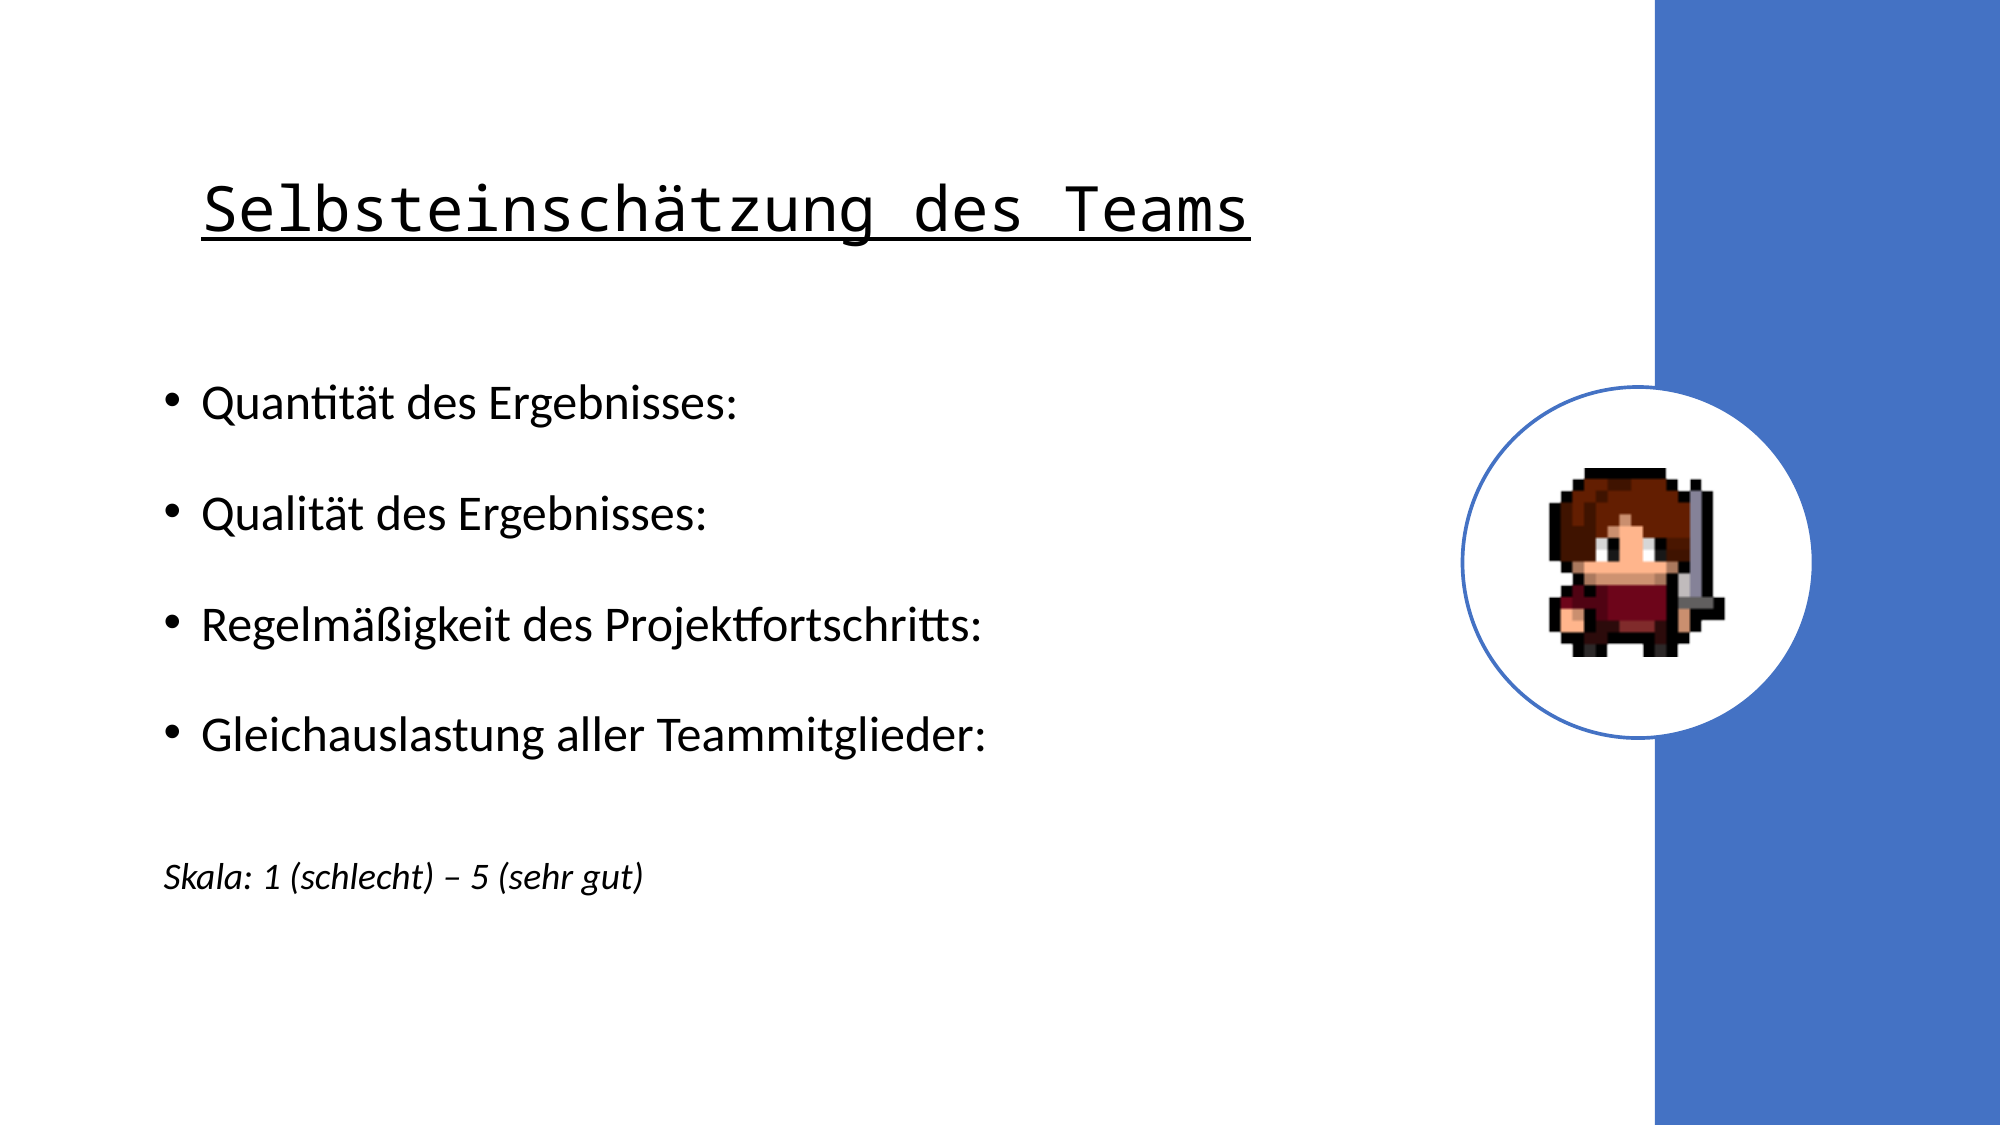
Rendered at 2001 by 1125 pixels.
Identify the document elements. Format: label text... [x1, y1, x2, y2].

list Quantität des Ergebnisses: Qualität des Ergebnisses: Regelmäßigkeit des Projektfortschritts: Gleichauslastung aller Teammitglieder: Skala: 1 (schlecht) – 5 (sehr gut) [148, 320, 1501, 917]
title Selbsteinschätzung des Teams [186, 102, 1413, 320]
text_box [1654, 0, 2000, 1125]
picture [1538, 468, 1738, 657]
text_box [1461, 385, 1815, 740]
